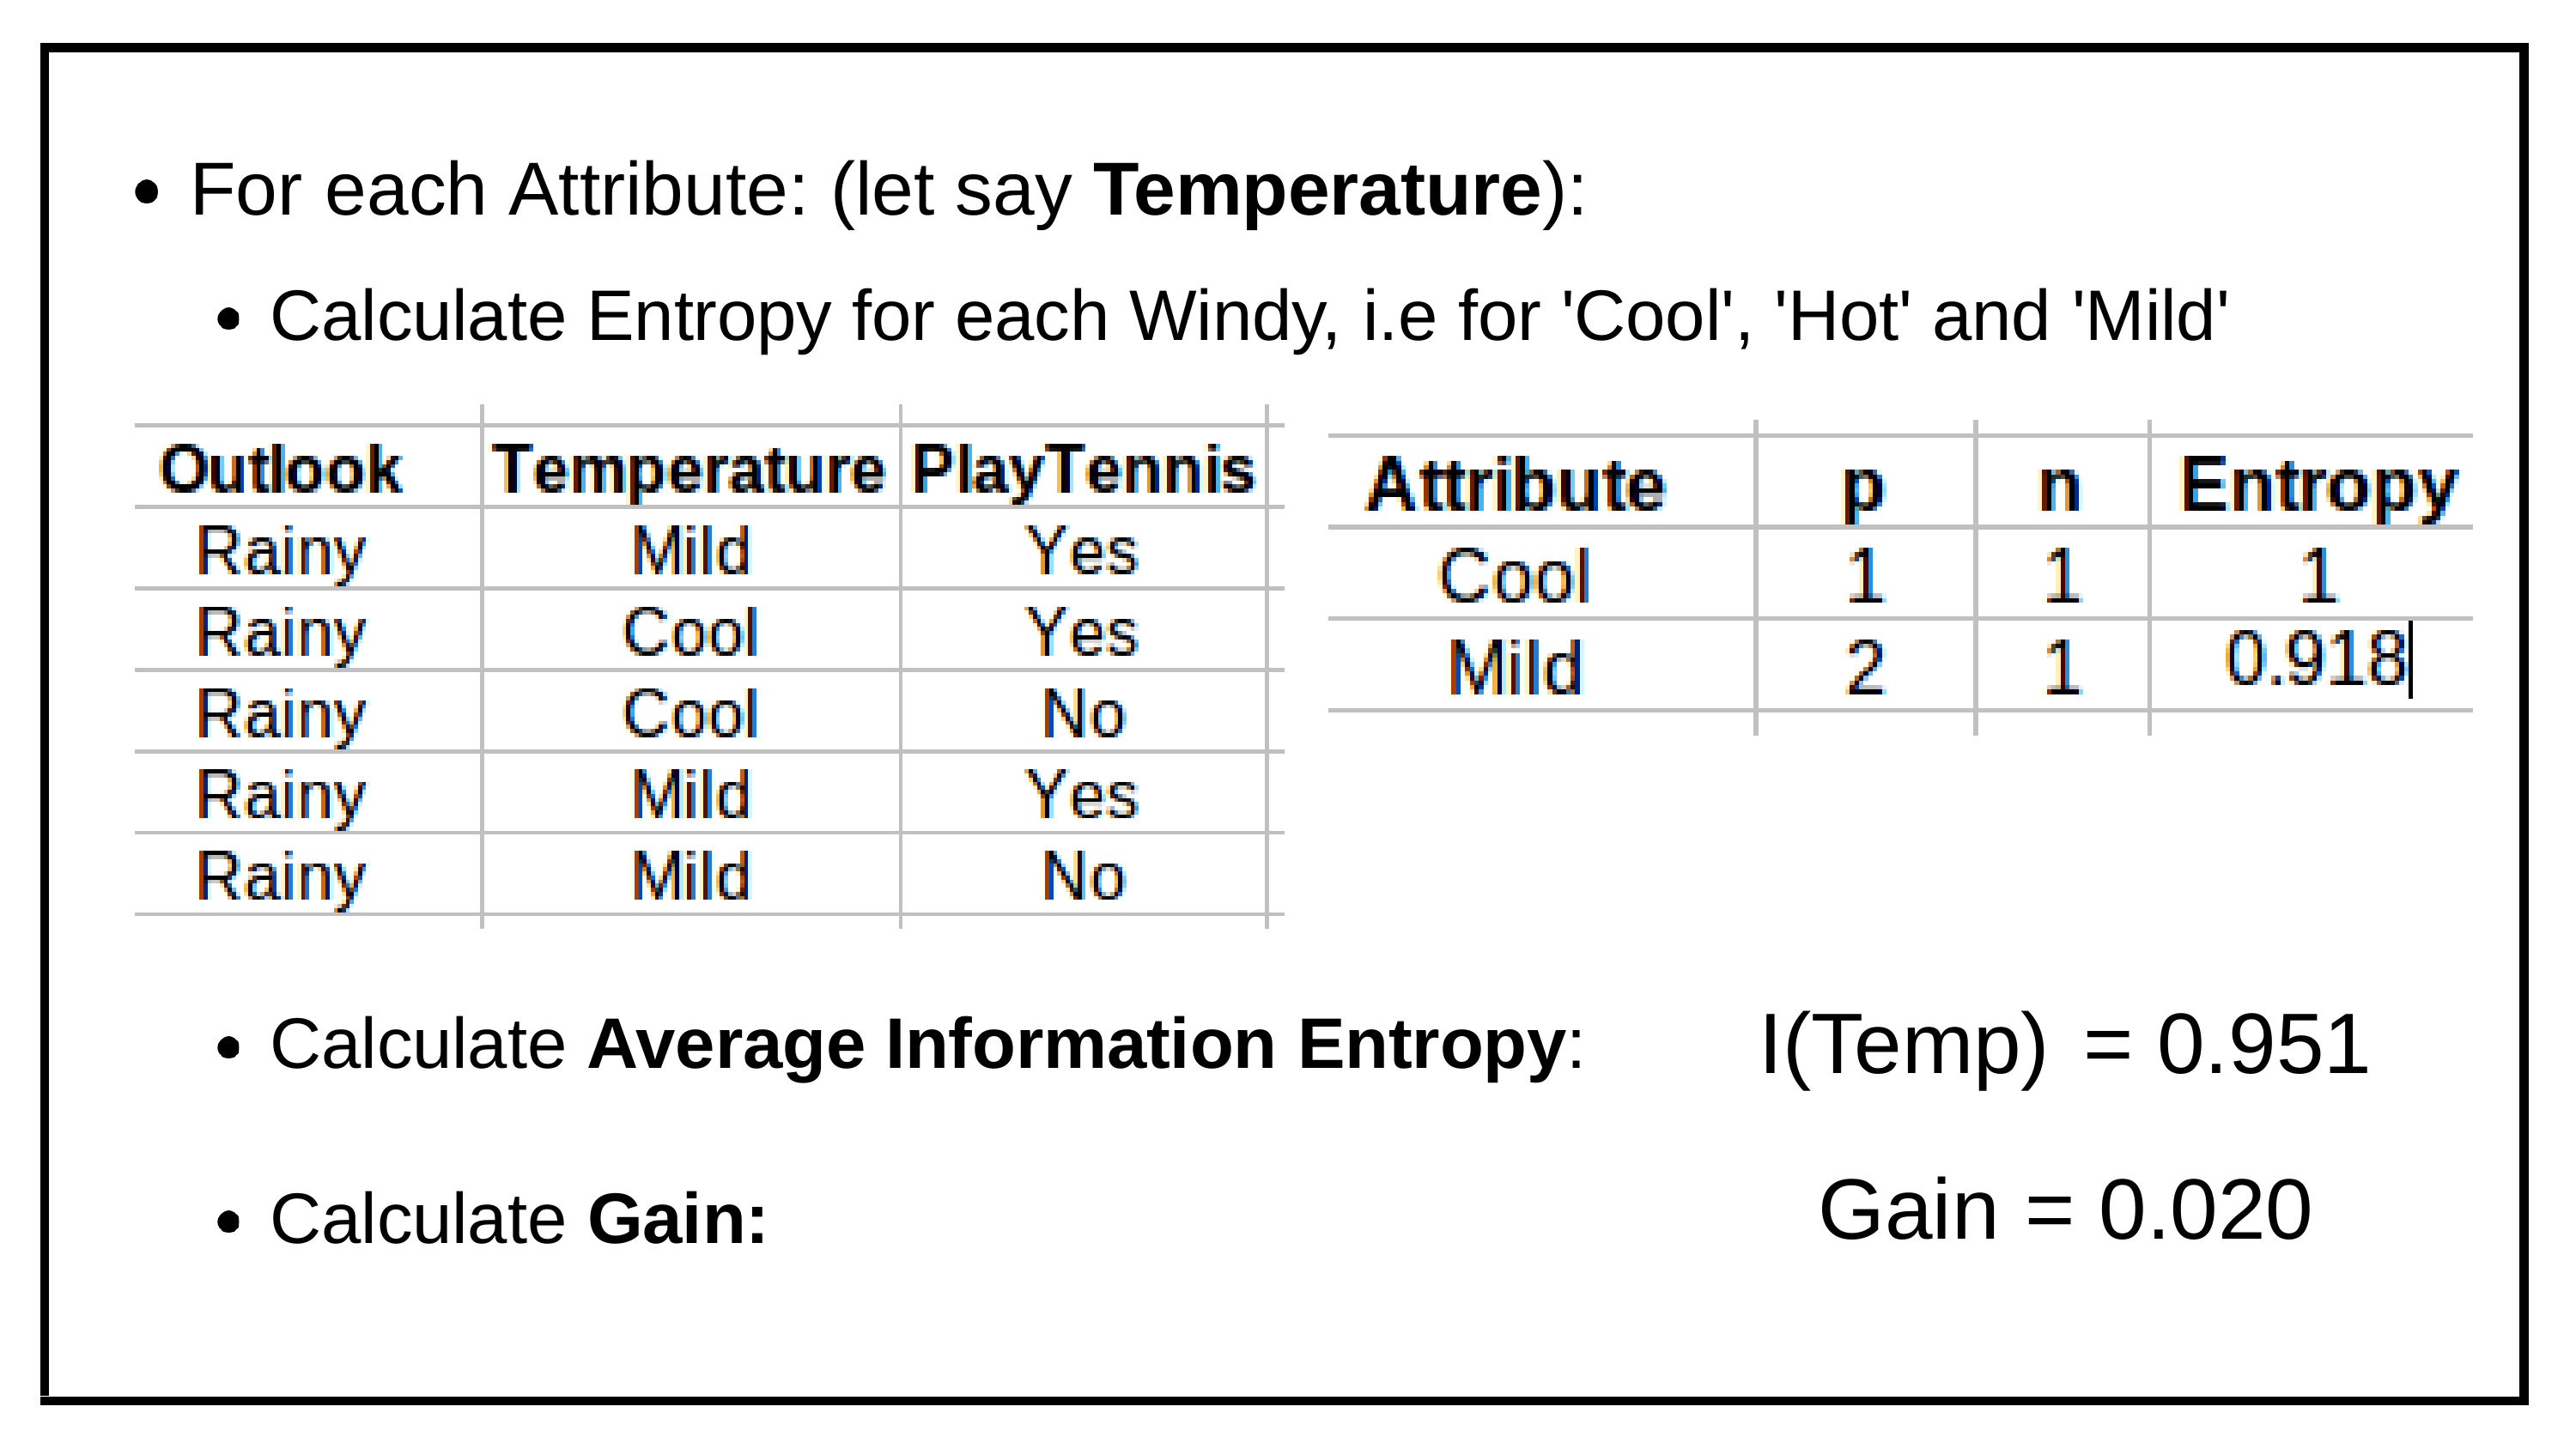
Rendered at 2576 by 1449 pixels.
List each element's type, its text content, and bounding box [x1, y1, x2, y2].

text_box I(Temp) = 0.951 Gain = 0.020 [1757, 985, 2374, 1257]
text_box [1328, 420, 2473, 736]
text_box [135, 179, 158, 203]
text_box Calculate Average Information Entropy: [268, 995, 1596, 1083]
text_box [217, 307, 240, 330]
title For each Attribute: (let say Temperature): [187, 138, 1595, 382]
text_box [217, 1036, 240, 1058]
text_box Calculate Gain: [268, 1169, 774, 1258]
text_box [135, 404, 1285, 929]
text_box [217, 1210, 240, 1233]
text_box Calculate Entropy for each Windy, i.e for 'Cool', 'Hot' and 'Mild' [268, 266, 2244, 355]
